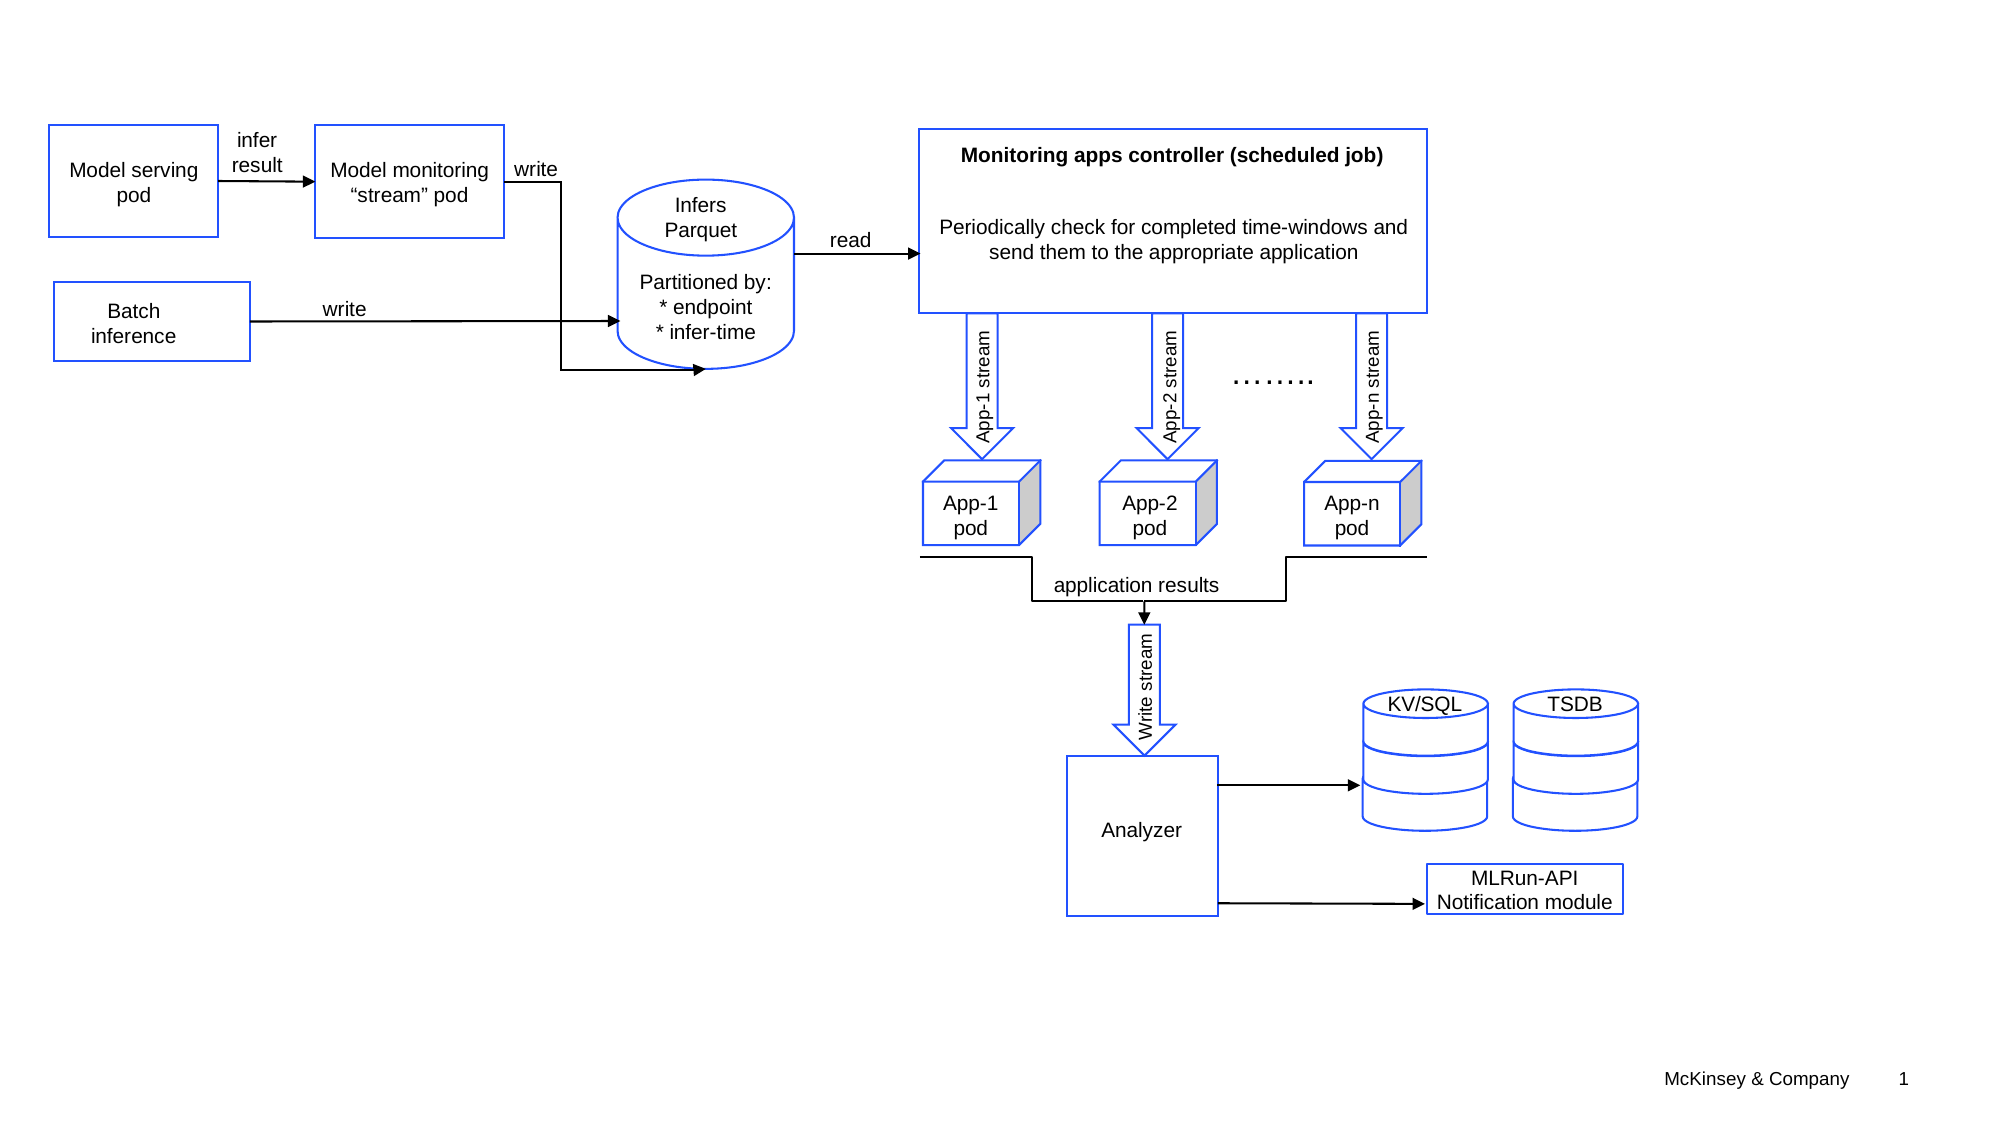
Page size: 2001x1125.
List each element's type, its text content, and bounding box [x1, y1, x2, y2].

text_box Model serving pod [65, 156, 202, 207]
text_box Analyzer [1066, 816, 1217, 842]
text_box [919, 556, 1144, 602]
text_box [1066, 755, 1219, 916]
text_box App-n stream [1360, 328, 1383, 444]
text_box [1362, 693, 1489, 757]
text_box [53, 281, 251, 362]
text_box [918, 128, 1428, 252]
text_box [1338, 312, 1405, 461]
text_box Partitioned by: * endpoint * infer-time [616, 178, 796, 370]
text_box Periodically check for completed time-windows and send them to the appropriate application [919, 213, 1428, 264]
text_box [1303, 459, 1423, 547]
text_box [922, 459, 1042, 546]
text_box [949, 312, 1016, 459]
text_box App-2 pod [1119, 489, 1181, 540]
text_box [1098, 459, 1219, 546]
text_box Write stream [1133, 624, 1156, 740]
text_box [1144, 556, 1427, 602]
text_box MLRun-API Notification module [1426, 864, 1623, 915]
text_box Batch inference [86, 297, 182, 348]
text_box write [303, 295, 387, 320]
text_box [314, 125, 505, 239]
text_box App-n pod [1321, 489, 1383, 540]
text_box [1362, 744, 1489, 795]
text_box read [808, 226, 892, 252]
text_box [1512, 693, 1640, 757]
text_box App-1 pod [939, 489, 1002, 540]
text_box Monitoring apps controller (scheduled job) [918, 141, 1427, 167]
text_box [1134, 312, 1201, 461]
text_box App-1 stream [970, 328, 994, 444]
text_box App-2 stream [1157, 328, 1181, 444]
text_box KV/SQL [1377, 690, 1473, 716]
text_box infer result [220, 126, 295, 177]
text_box write [494, 155, 578, 181]
text_box …….. [1230, 351, 1323, 392]
text_box [48, 124, 219, 238]
text_box TSDB [1527, 690, 1623, 716]
text_box Model monitoring “stream” pod [324, 156, 495, 207]
text_box [918, 255, 1428, 314]
text_box Infers Parquet [658, 192, 744, 243]
text_box [1511, 777, 1639, 832]
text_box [503, 181, 618, 275]
text_box [1361, 777, 1489, 832]
text_box [1111, 623, 1178, 757]
text_box [1512, 743, 1639, 795]
